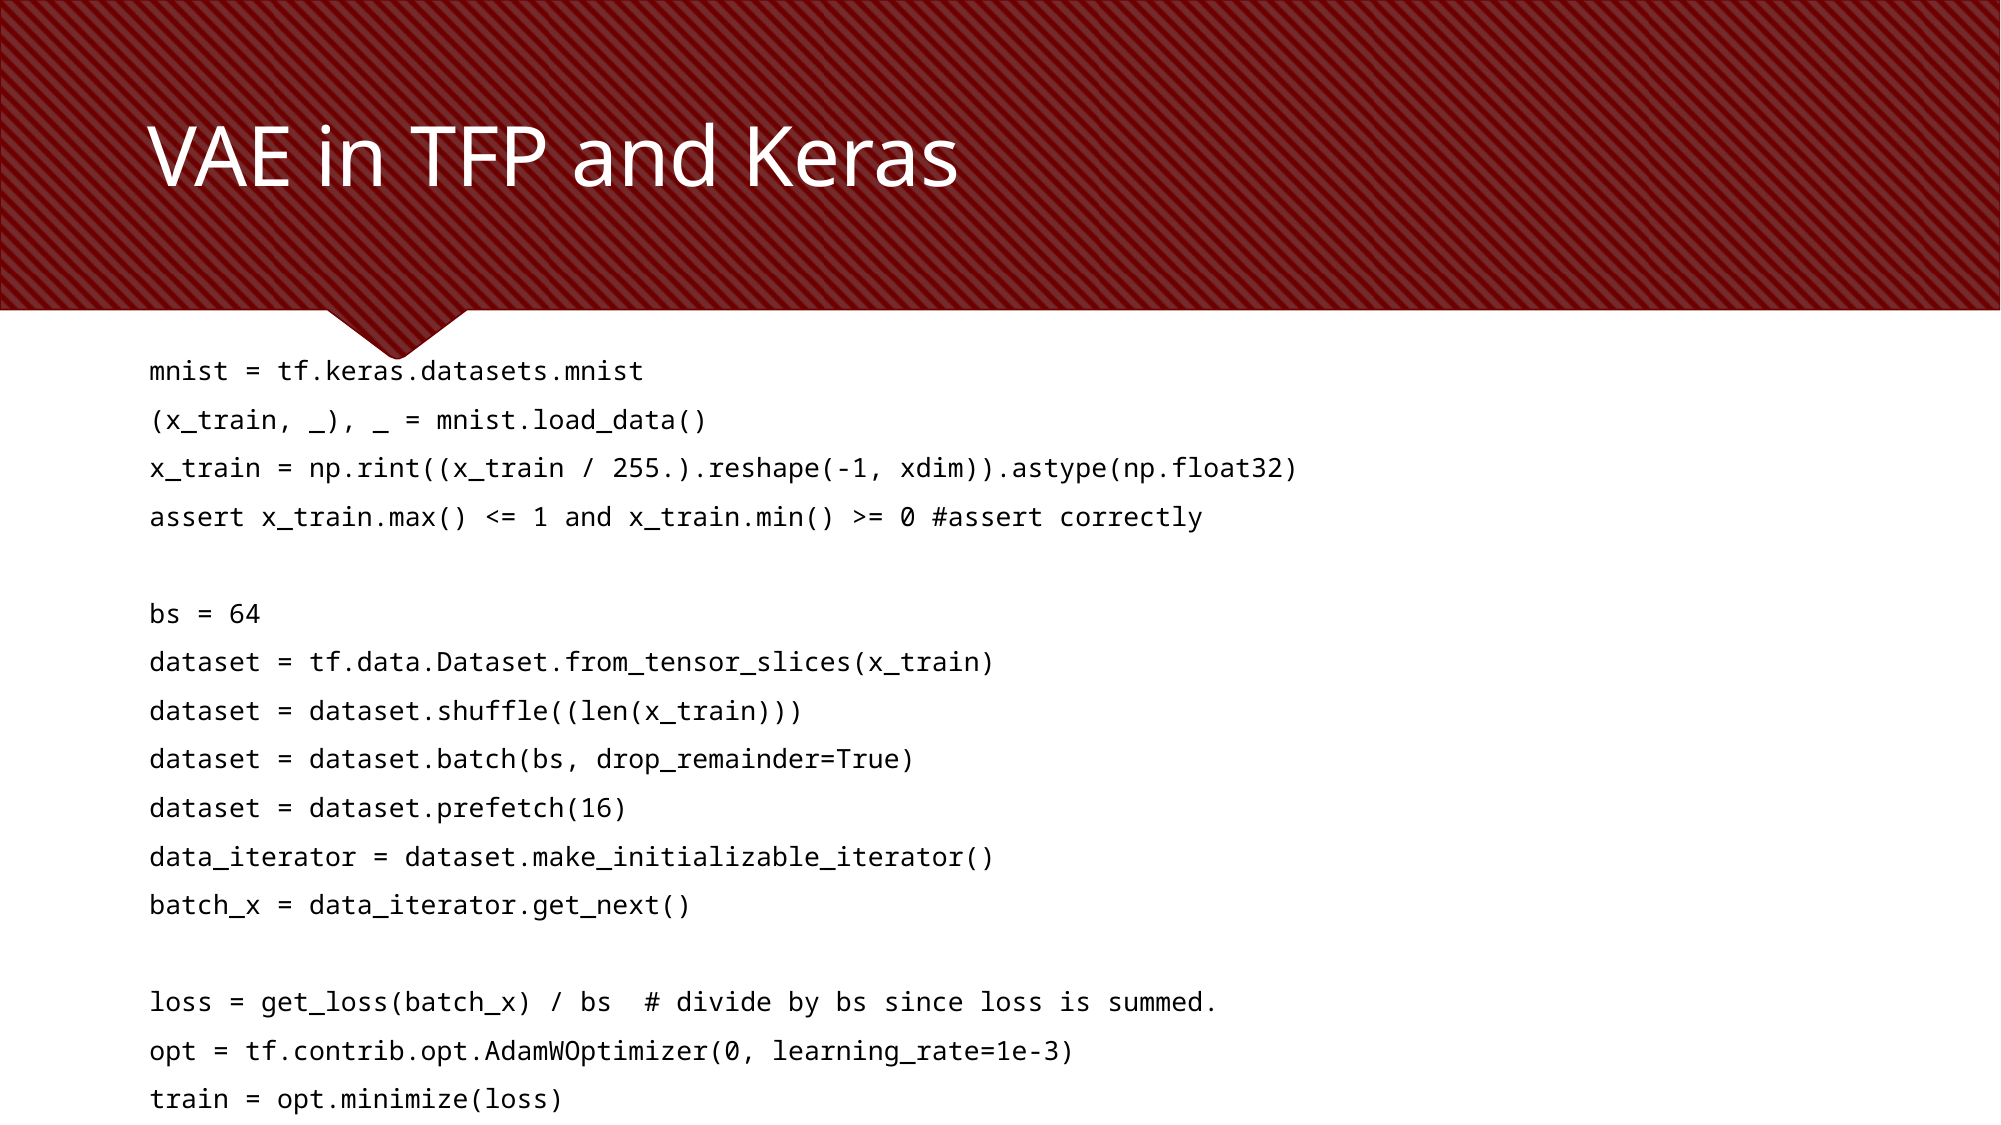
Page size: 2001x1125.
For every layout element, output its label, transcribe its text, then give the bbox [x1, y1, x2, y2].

title VAE in TFP and Keras [132, 73, 1868, 233]
list mnist = tf.keras.datasets.mnist (x_train, _), _ = mnist.load_data() x_train = np.rint((x_train / 255.).reshape(-1, xdim)).astype(np.float32) assert x_train.max() <= 1 and x_train.min() >= 0 #assert correctly bs = 64 dataset = tf.data.Dataset.from_tensor_slices(x_train) dataset = dataset.shuffle((len(x_train))) dataset = dataset.batch(bs, drop_remainder=True) dataset = dataset.prefetch(16) data_iterator = dataset.make_initializable_iterator() batch_x = data_iterator.get_next() loss = get_loss(batch_x) / bs # divide by bs since loss is summed. opt = tf.contrib.opt.AdamWOptimizer(0, learning_rate=1e-3) train = opt.minimize(loss) [134, 343, 1866, 1125]
